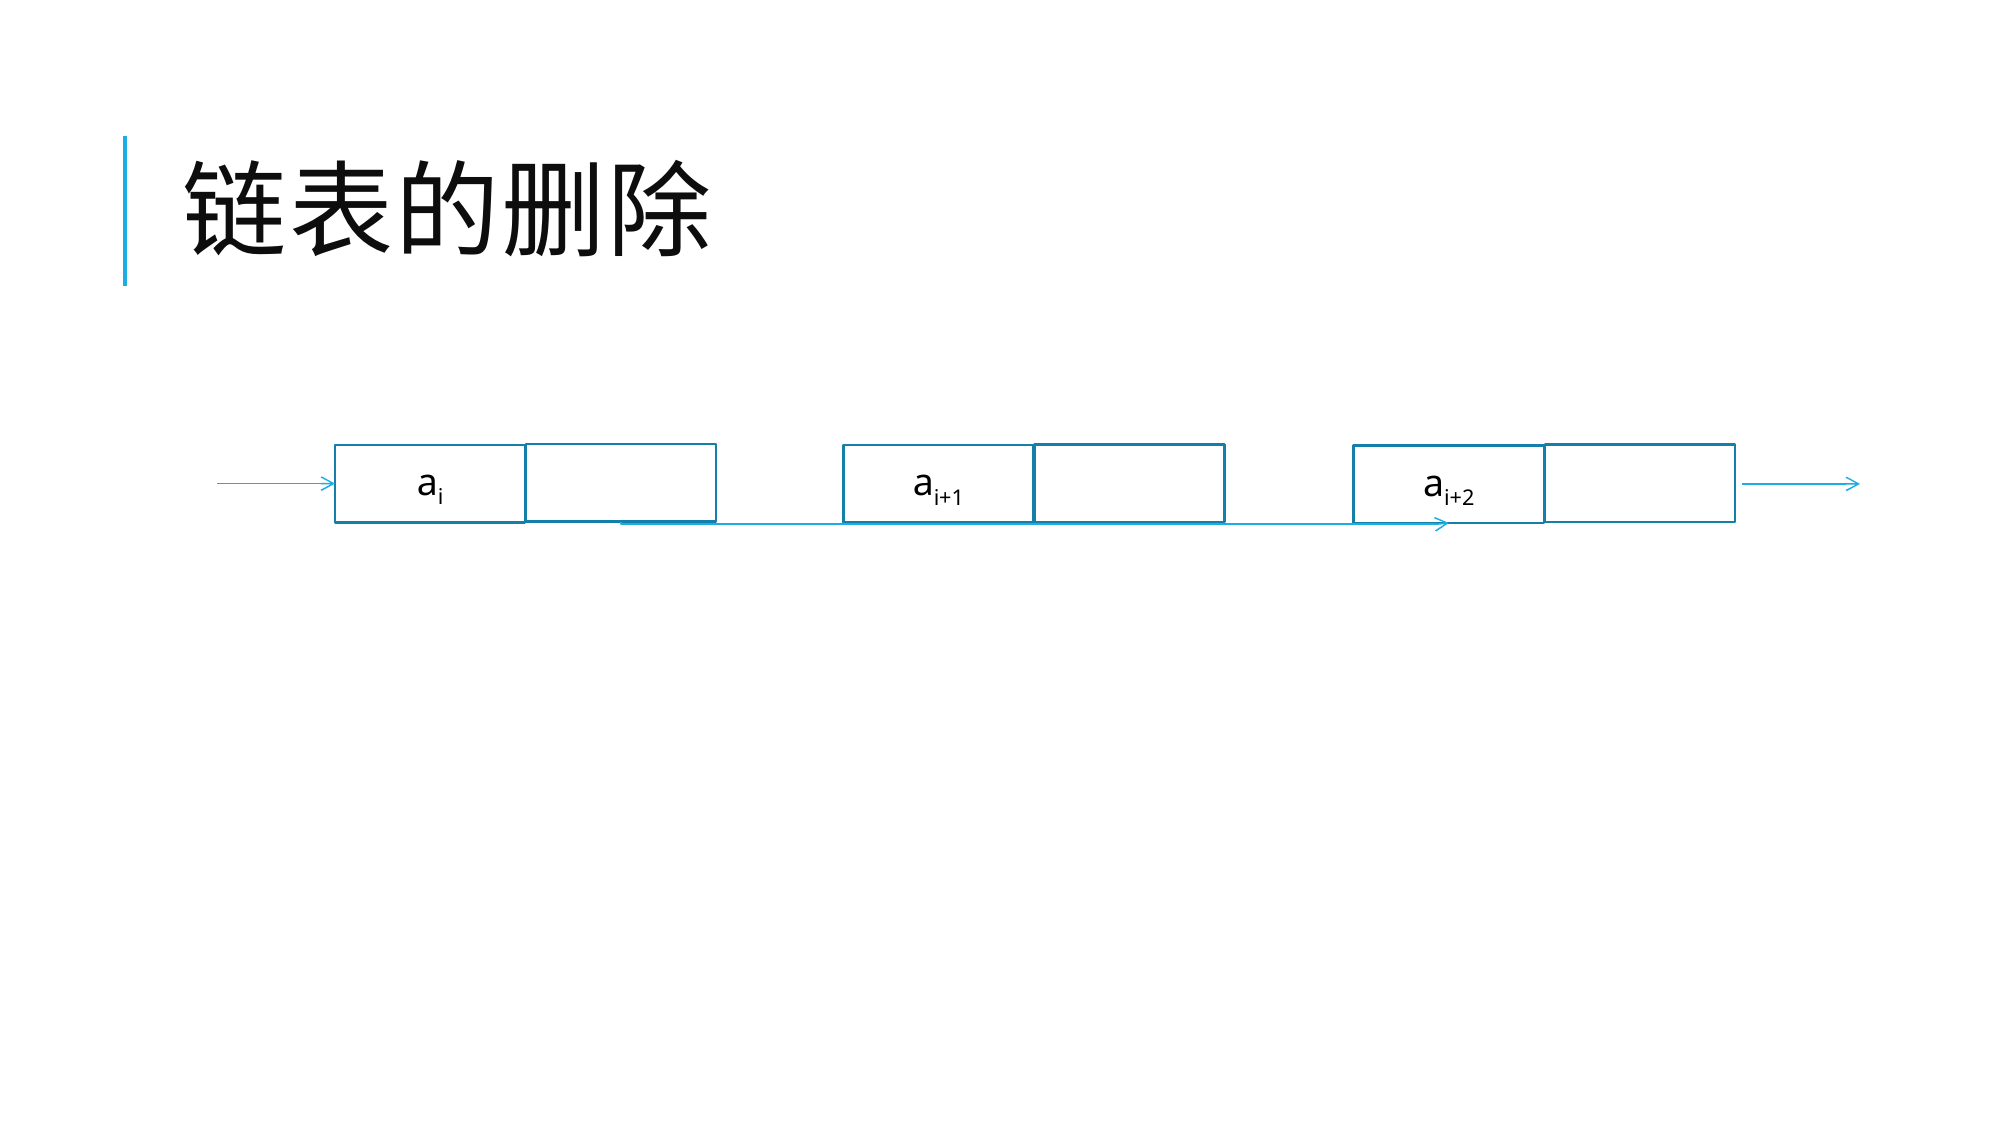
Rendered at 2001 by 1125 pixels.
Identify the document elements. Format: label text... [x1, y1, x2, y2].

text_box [216, 443, 1861, 524]
title 链表的删除 [168, 96, 1763, 342]
